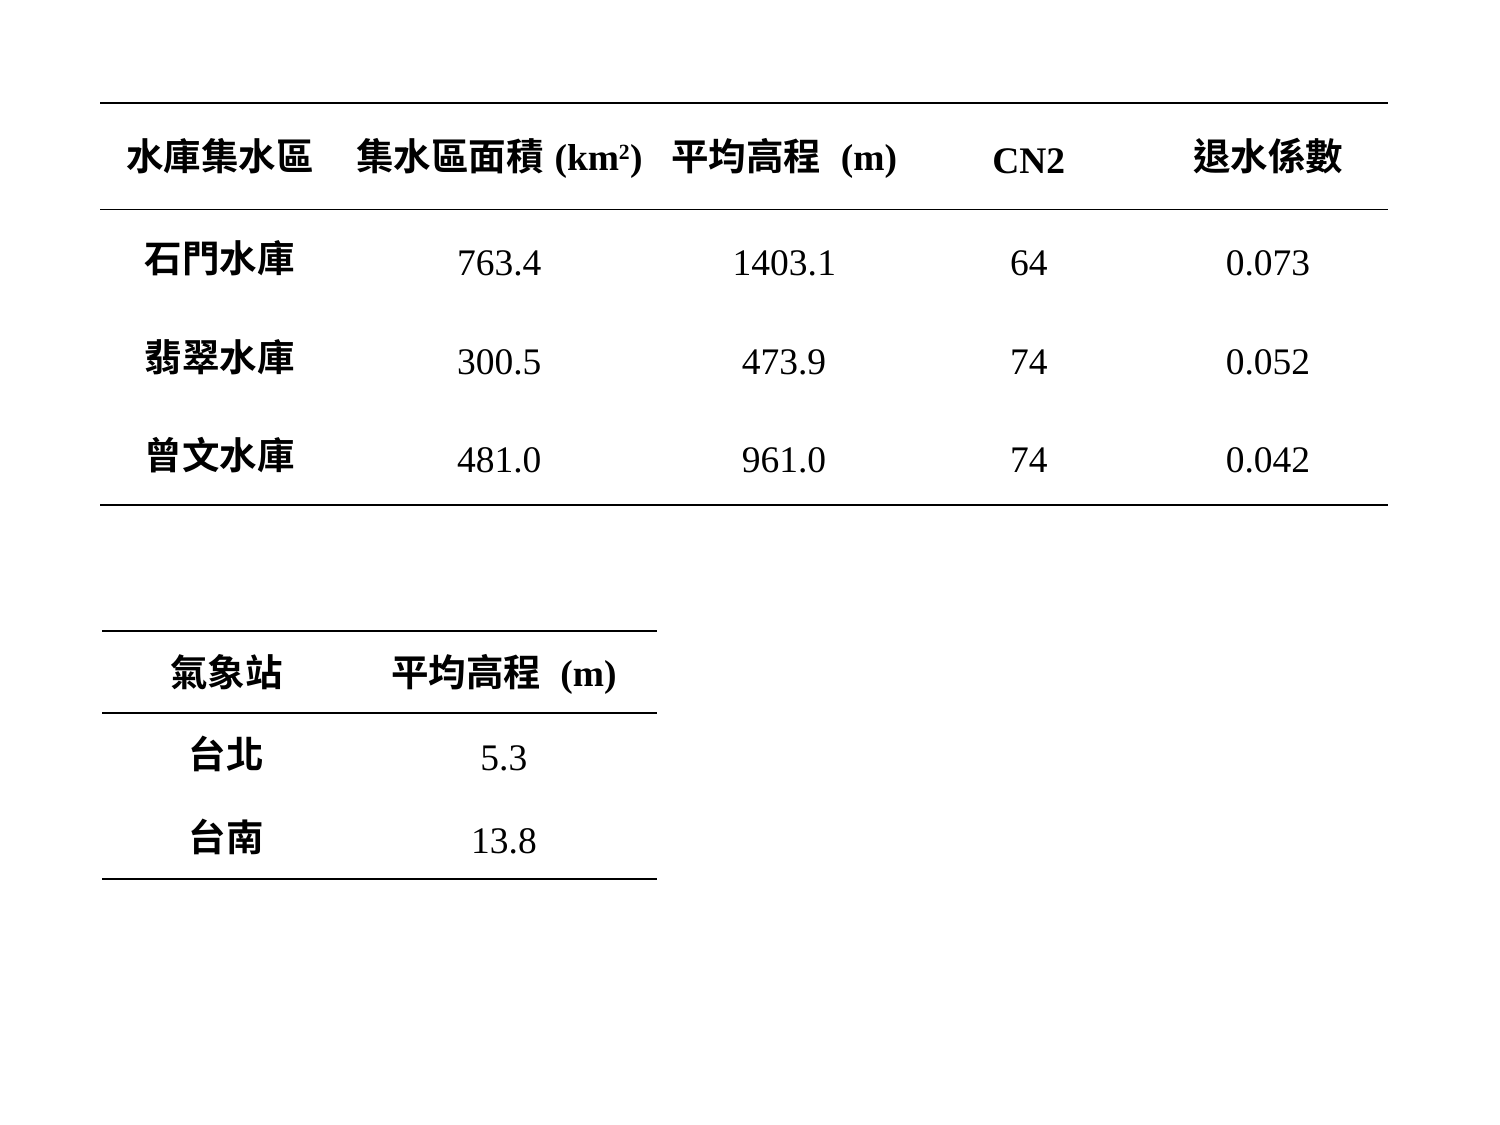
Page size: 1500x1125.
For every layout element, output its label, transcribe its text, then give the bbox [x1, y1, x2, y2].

table_header CN2 [909, 104, 1149, 209]
table_cell 台北 [102, 714, 350, 795]
table_header 氣象站 [102, 632, 350, 712]
table_header 集水區面積(km2) [340, 104, 659, 209]
table_cell 0.073 [1149, 210, 1388, 308]
table_cell 5.3 [350, 714, 657, 795]
table_cell 13.8 [350, 795, 657, 878]
table_cell 翡翠水庫 [100, 308, 340, 406]
table_cell 0.052 [1149, 308, 1388, 406]
table_cell 0.042 [1149, 406, 1388, 504]
table_cell 曾文水庫 [100, 406, 340, 504]
table_cell 台南 [102, 795, 350, 878]
table_cell 石門水庫 [100, 210, 340, 308]
table_cell 473.9 [659, 308, 909, 406]
table_header 退水係數 [1149, 104, 1388, 209]
table_cell 763.4 [340, 210, 659, 308]
table_cell 961.0 [659, 406, 909, 504]
table_cell 1403.1 [659, 210, 909, 308]
table_cell 300.5 [340, 308, 659, 406]
table_header 水庫集水區 [100, 104, 340, 209]
table_cell 74 [909, 308, 1149, 406]
table_cell 481.0 [340, 406, 659, 504]
table_header 平均高程 (m) [350, 632, 657, 712]
table_cell 64 [909, 210, 1149, 308]
table_cell 74 [909, 406, 1149, 504]
table_header 平均高程 (m) [659, 104, 909, 209]
